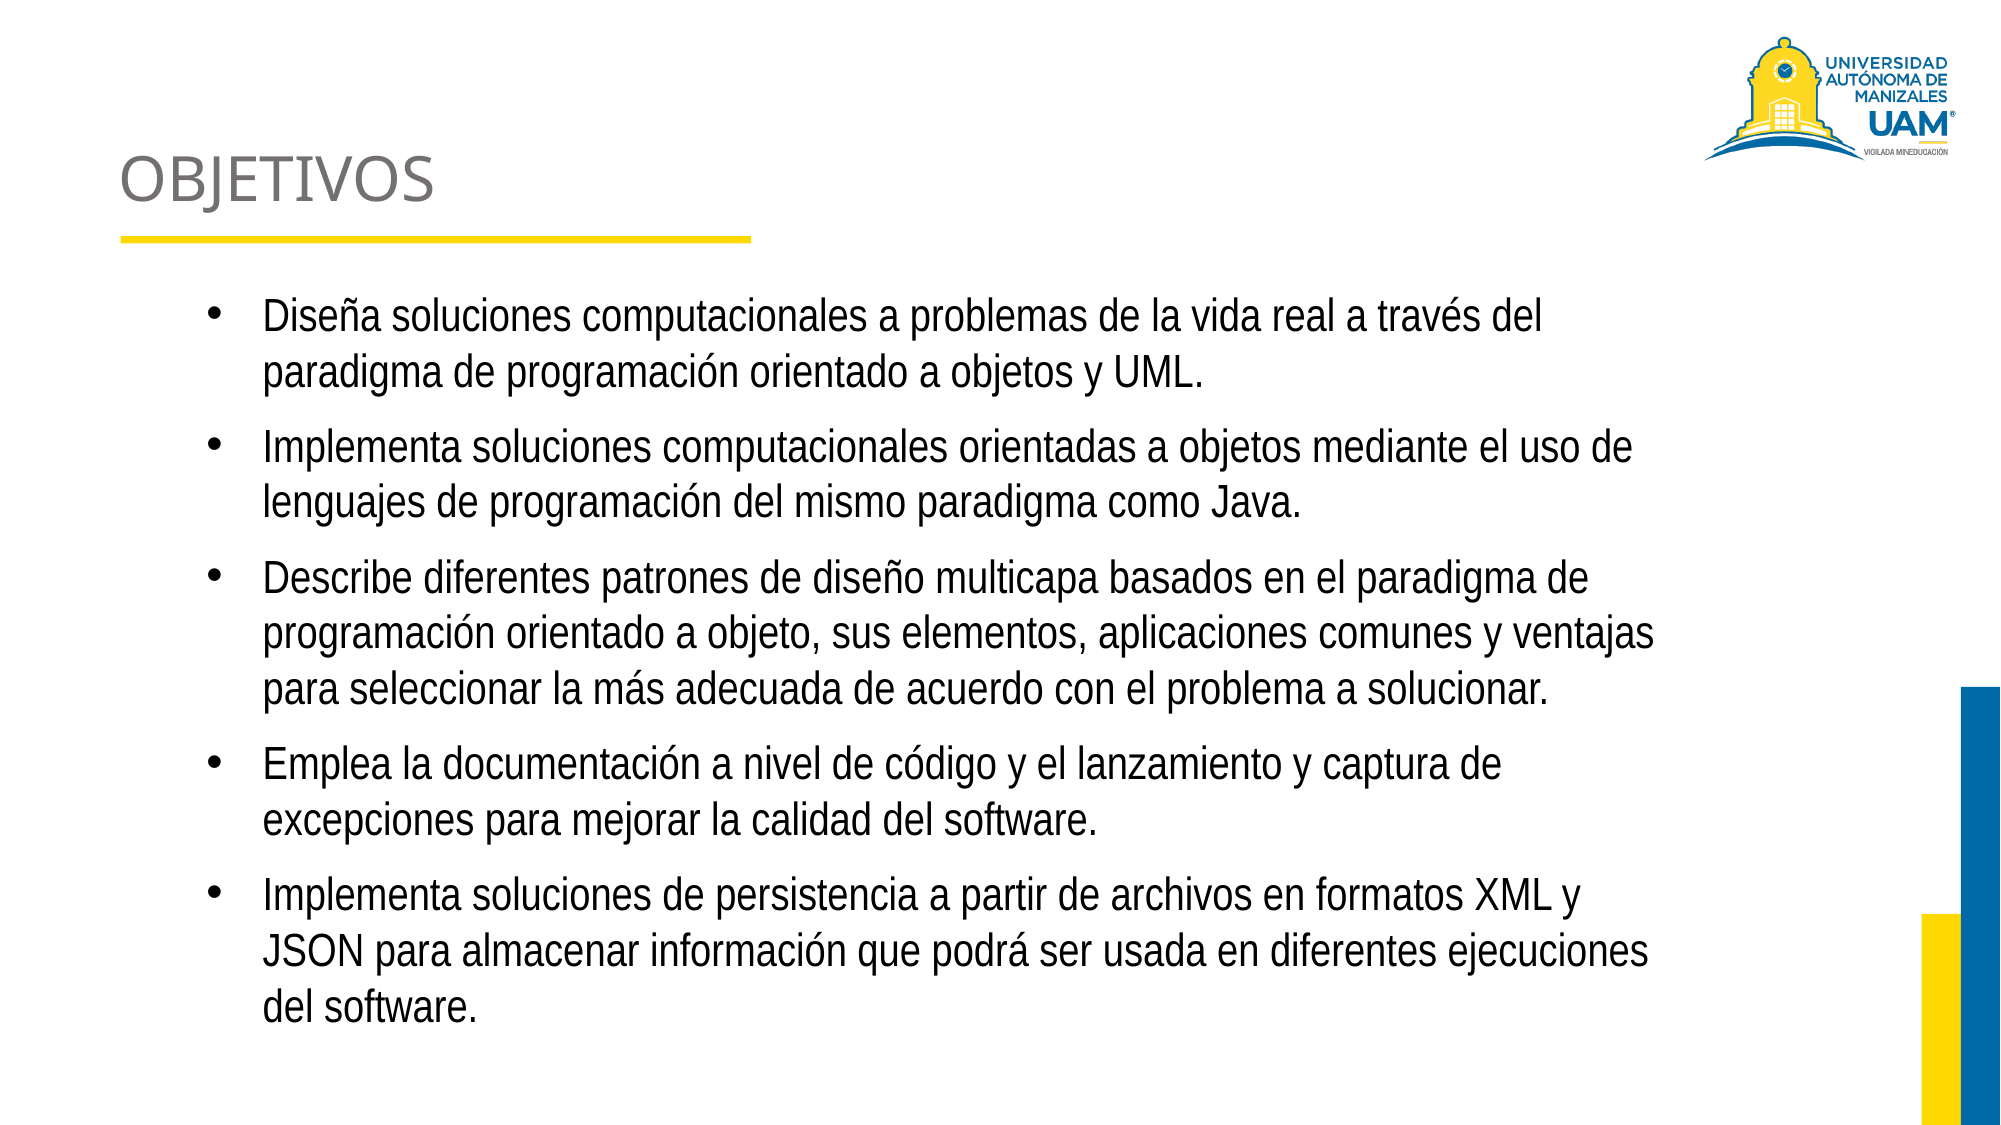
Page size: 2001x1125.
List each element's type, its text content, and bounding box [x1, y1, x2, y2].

text_box [120, 236, 752, 244]
list Diseña soluciones computacionales a problemas de la vida real a través del paradigma de programación orientado a objetos y UML. Implementa soluciones computacionales orientadas a objetos mediante el uso de lenguajes de programación del mismo paradigma como Java. Describe diferentes patrones de diseño multicapa basados en el paradigma de programación orientado a objeto, sus elementos, aplicaciones comunes y ventajas para seleccionar la más adecuada de acuerdo con el problema a solucionar. Emplea la documentación a nivel de código y el lanzamiento y captura de excepciones para mejorar la calidad del software. Implementa soluciones de persistencia a partir de archivos en formatos XML y JSON para almacenar información que podrá ser usada en diferentes ejecuciones del software. [115, 277, 1698, 1047]
picture [1683, 13, 1976, 184]
title OBJETIVOS [103, 96, 1829, 267]
